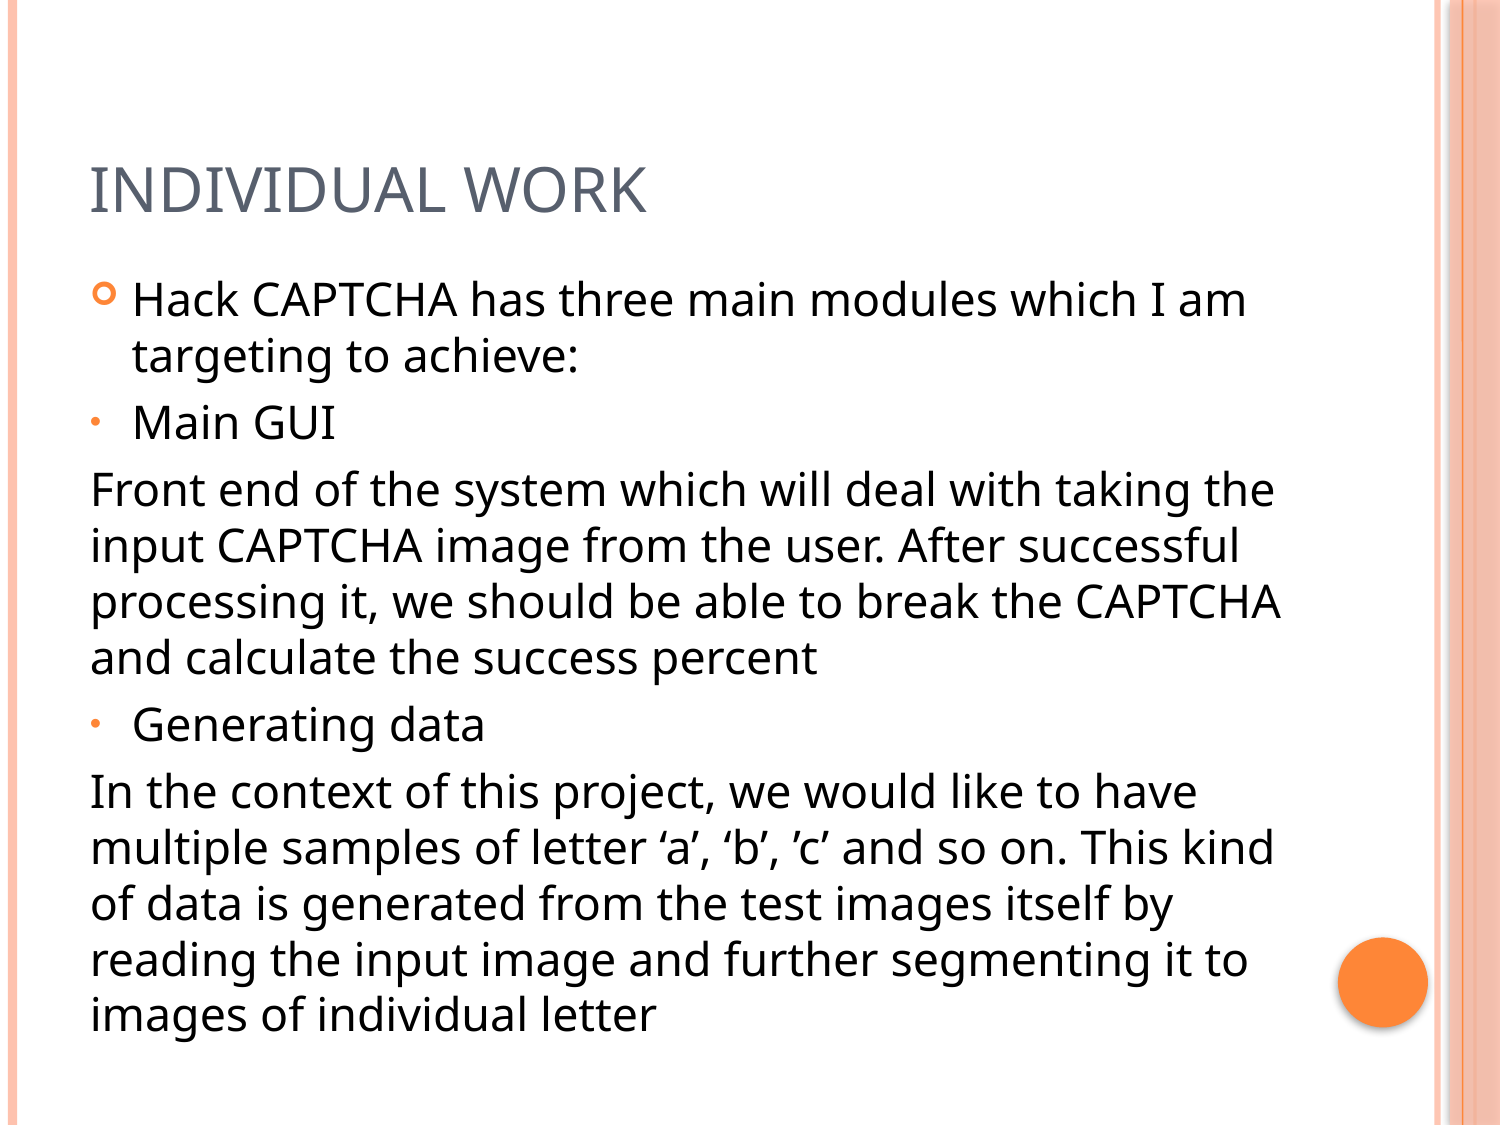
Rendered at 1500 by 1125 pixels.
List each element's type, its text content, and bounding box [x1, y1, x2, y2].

list Hack CAPTCHA has three main modules which I am targeting to achieve: Main GUI Front end of the system which will deal with taking the input CAPTCHA image from the user. After successful processing it, we should be able to break the CAPTCHA and calculate the success percent Generating data In the context of this project, we would like to have multiple samples of letter ‘a’, ‘b’, ’c’ and so on. This kind of data is generated from the test images itself by reading the input image and further segmenting it to images of individual letter [75, 262, 1300, 1062]
title Individual work [75, 45, 1300, 233]
